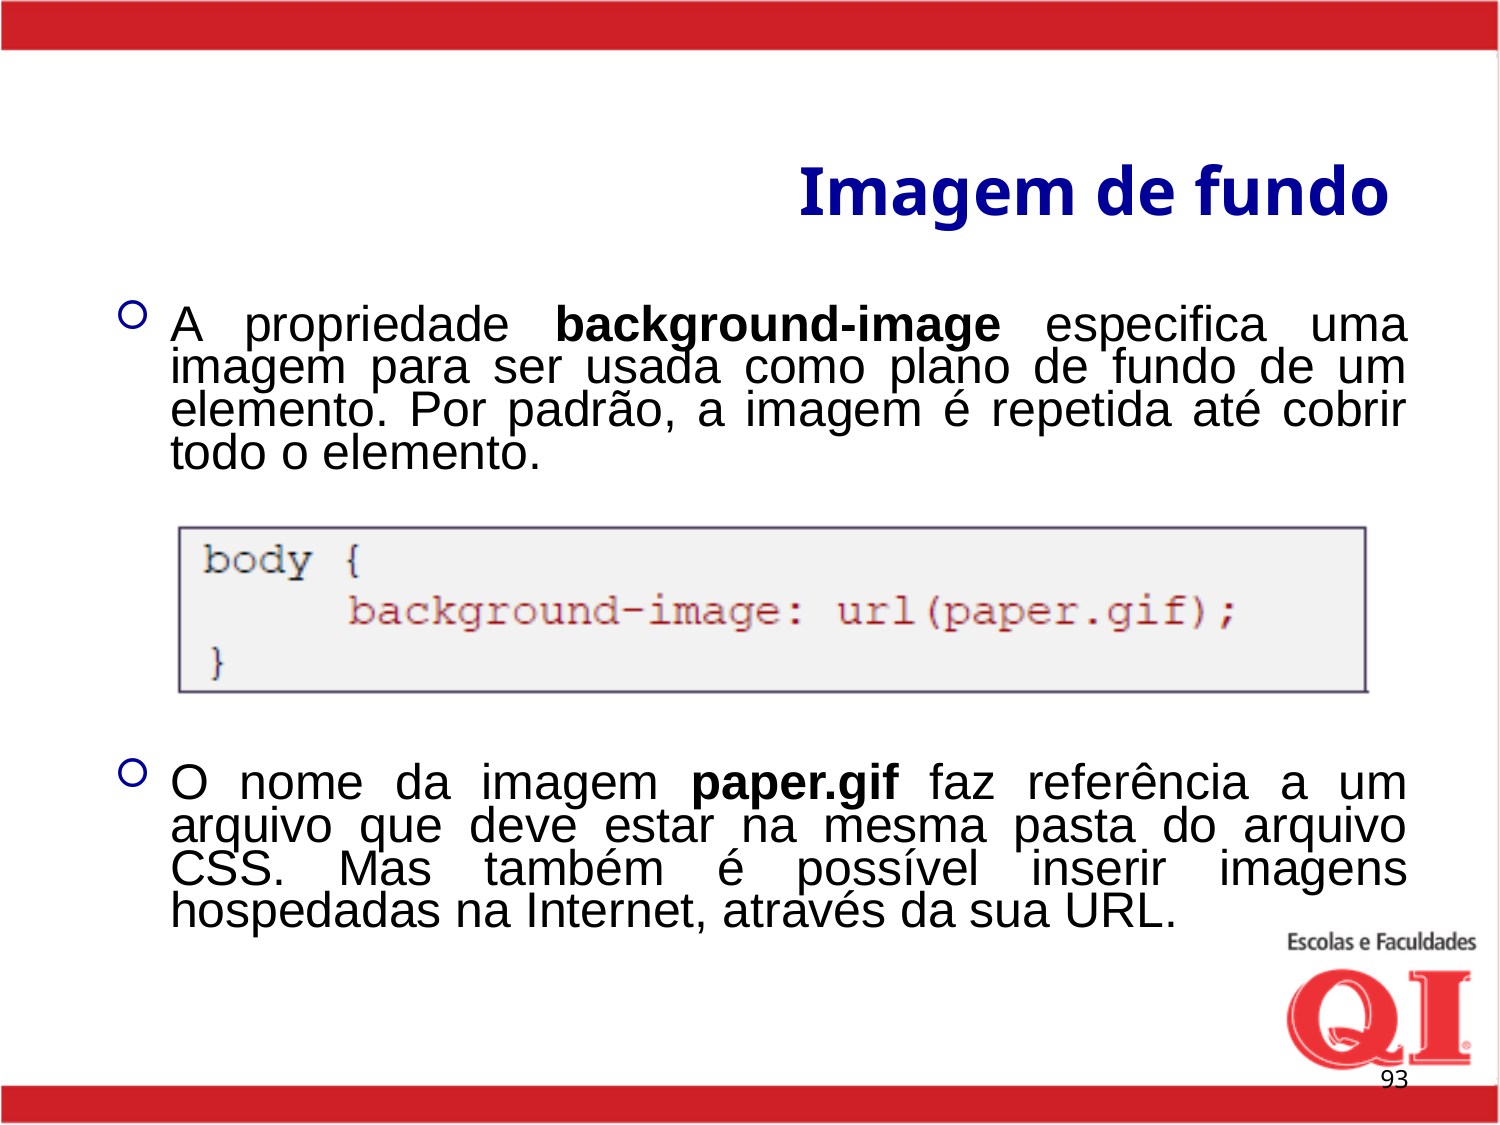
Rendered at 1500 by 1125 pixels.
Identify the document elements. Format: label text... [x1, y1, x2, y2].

title Imagem de fundo [224, 48, 1424, 236]
list A propriedade background-image especifica uma imagem para ser usada como plano de fundo de um elemento. Por padrão, a imagem é repetida até cobrir todo o elemento. O nome da imagem paper.gif faz referência a um arquivo que deve estar na mesma pasta do arquivo CSS. Mas também é possível inserir imagens hospedadas na Internet, através da sua URL. [100, 299, 1424, 1014]
slide_number 93 [1074, 1030, 1424, 1106]
picture [0, 0, 1500, 1125]
